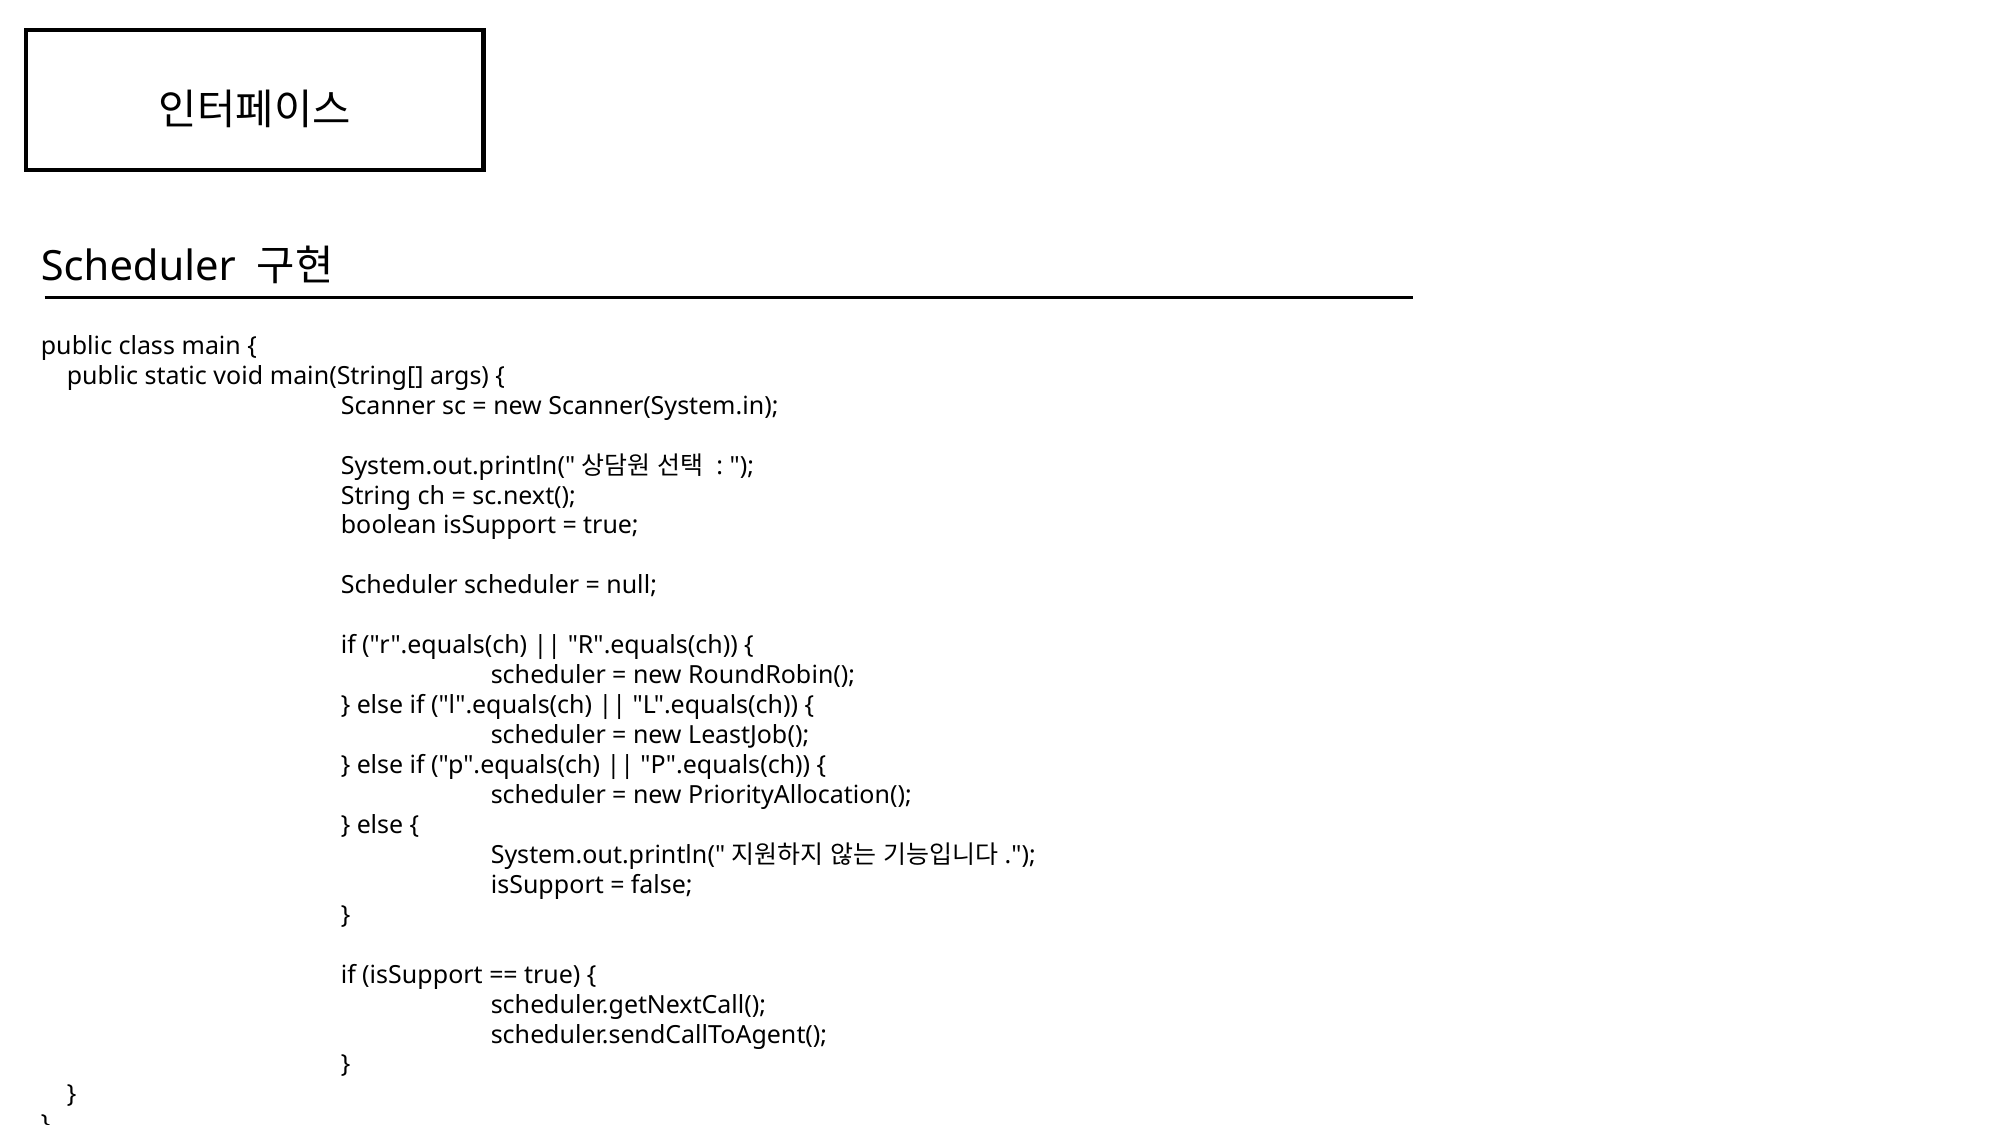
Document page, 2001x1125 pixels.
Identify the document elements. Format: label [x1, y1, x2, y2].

text_box [26, 29, 484, 171]
text_box [26, 231, 1444, 1125]
